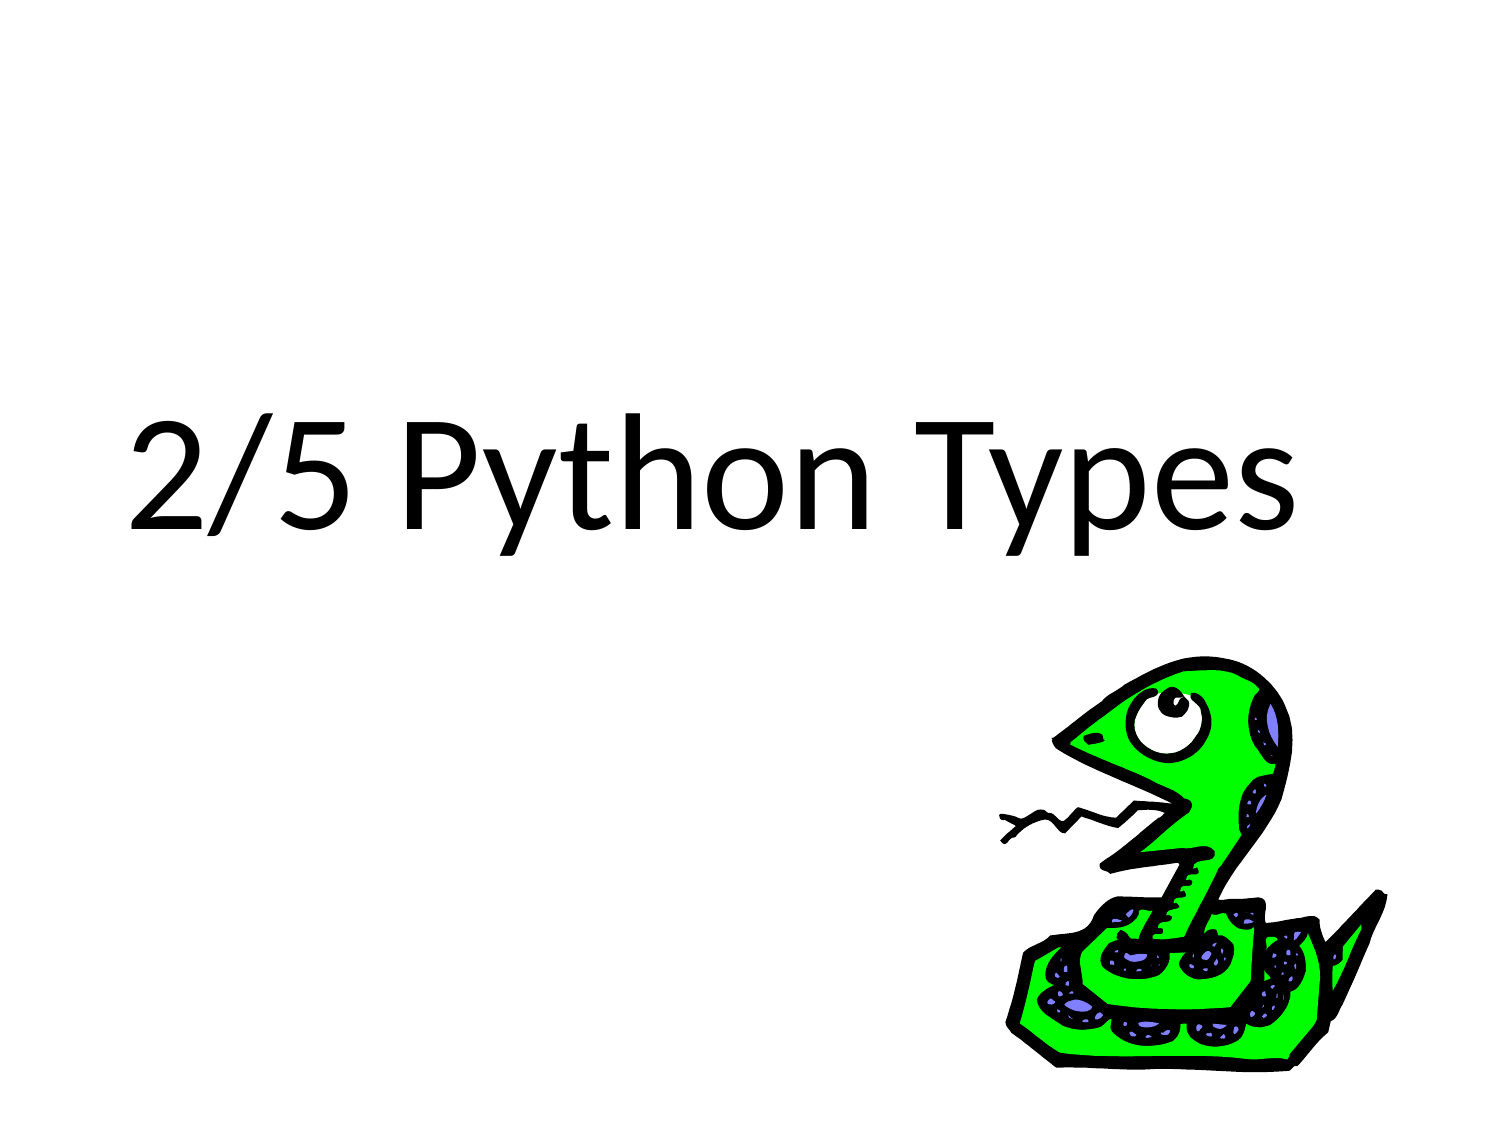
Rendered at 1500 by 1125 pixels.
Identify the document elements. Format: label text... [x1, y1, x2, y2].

title 2/5 Python Types [37, 224, 1388, 700]
picture [997, 649, 1388, 1076]
